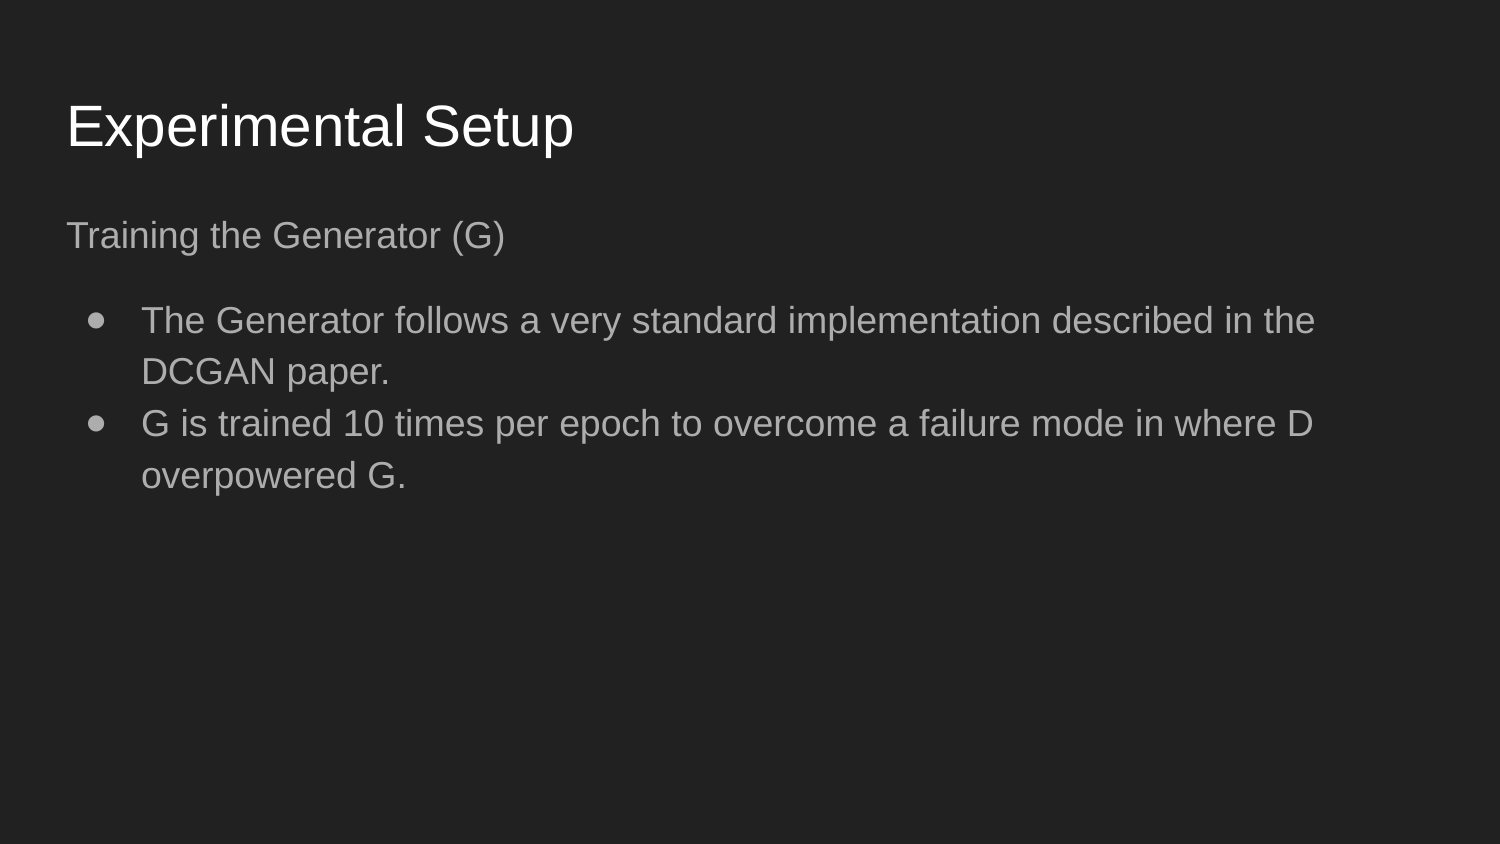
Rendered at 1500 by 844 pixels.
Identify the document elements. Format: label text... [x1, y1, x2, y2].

title Experimental Setup [51, 72, 1449, 167]
list Training the Generator (G) The Generator follows a very standard implementation described in the DCGAN paper. G is trained 10 times per epoch to overcome a failure mode in where D overpowered G. [51, 189, 1449, 750]
